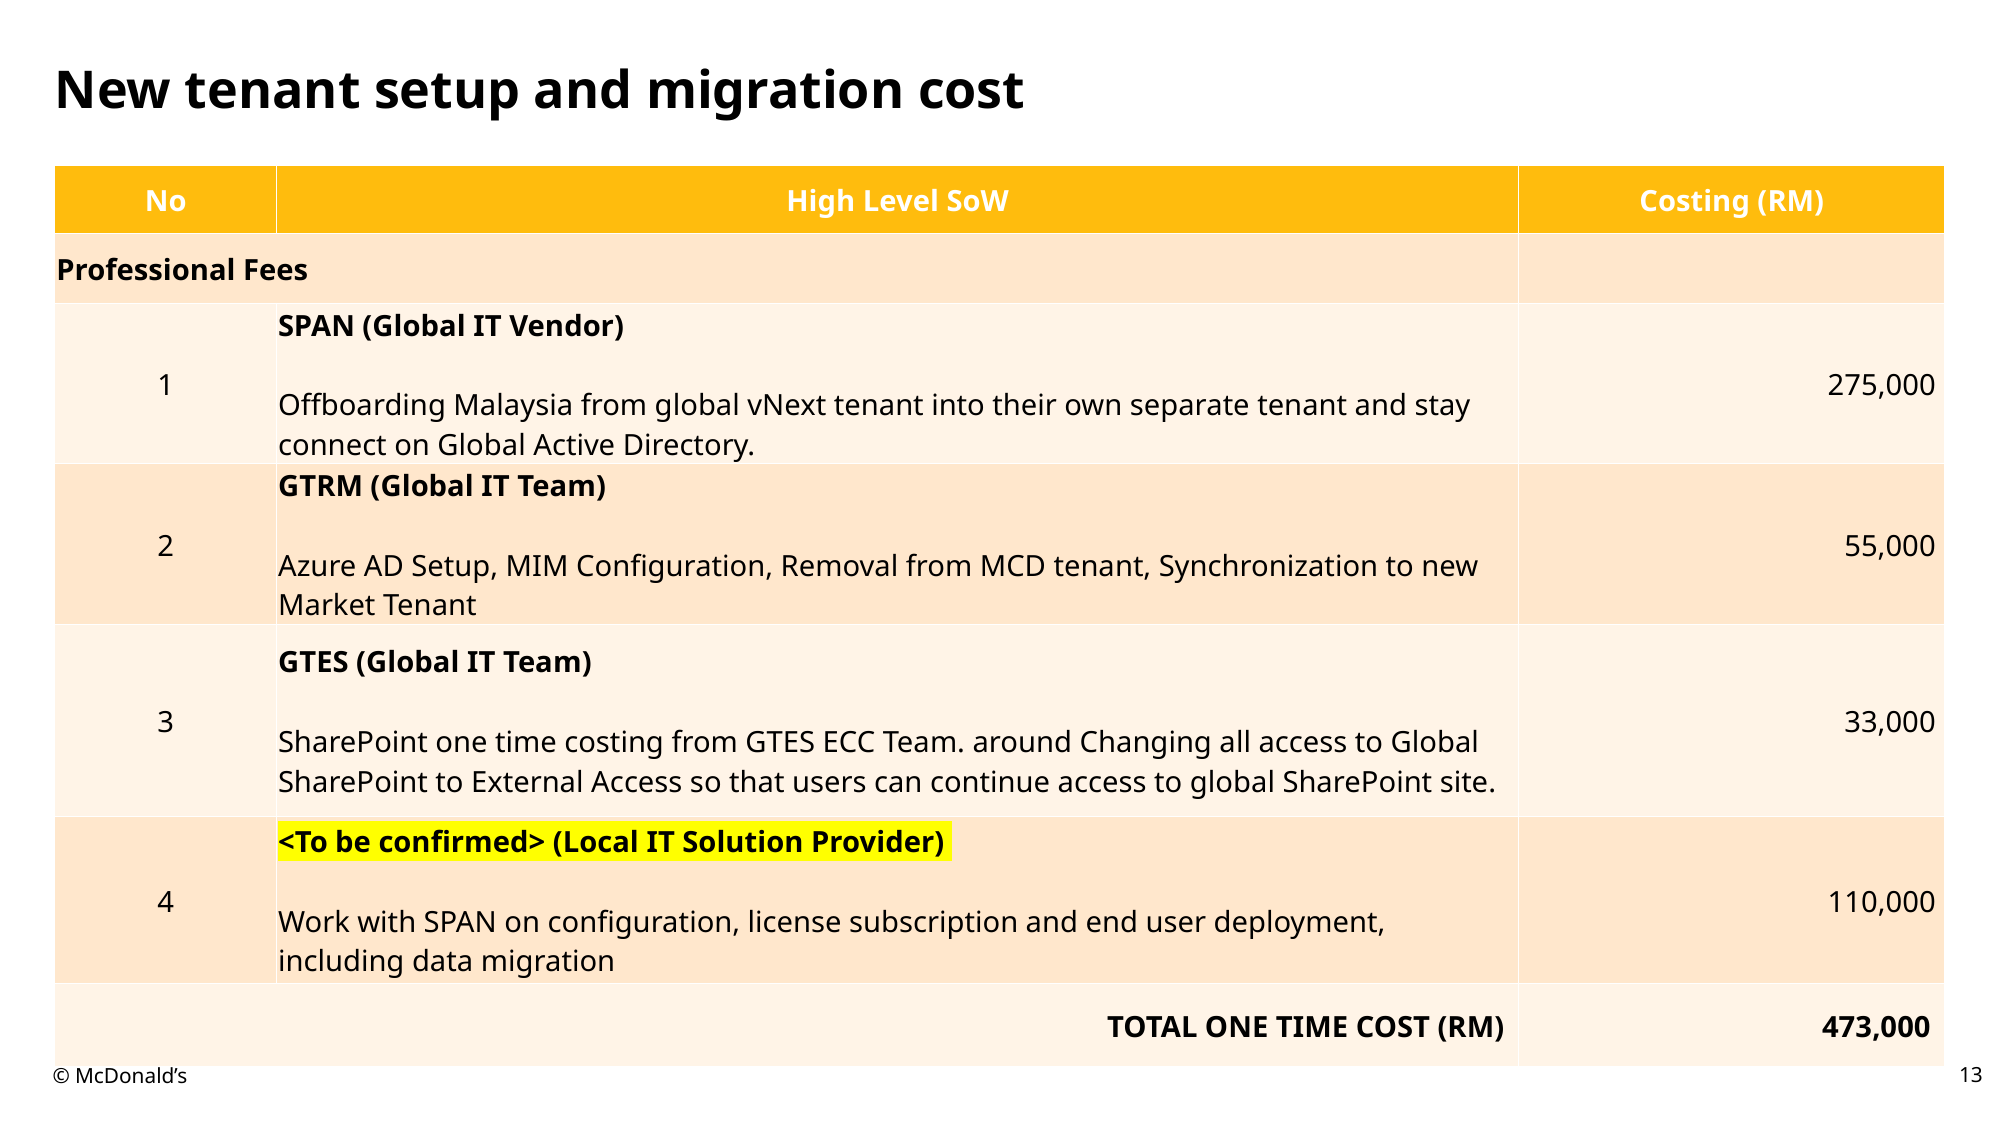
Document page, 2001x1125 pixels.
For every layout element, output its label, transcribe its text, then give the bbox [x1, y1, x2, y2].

table_cell 473,000 [1519, 984, 1944, 1066]
table_cell SPAN (Global IT Vendor) Offboarding Malaysia from global vNext tenant into their own separate tenant and stay connect on Global Active Directory. [277, 304, 1518, 463]
table_cell 1 [55, 304, 276, 463]
table_header High Level SoW [277, 166, 1518, 233]
table_cell 2 [55, 464, 276, 624]
table_cell TOTAL ONE TIME COST (RM) [55, 984, 1518, 1066]
table_cell 3 [55, 625, 276, 816]
table_header No [55, 166, 276, 233]
table_cell 55,000 [1519, 464, 1944, 624]
table_cell GTRM (Global IT Team) Azure AD Setup, MIM Configuration, Removal from MCD tenant, Synchronization to new Market Tenant [277, 464, 1518, 624]
table_cell Professional Fees [55, 234, 1518, 303]
table_cell GTES (Global IT Team) SharePoint one time costing from GTES ECC Team. around Changing all access to Global SharePoint to External Access so that users can continue access to global SharePoint site. [277, 625, 1518, 816]
table_cell 110,000 [1519, 817, 1944, 983]
title New tenant setup and migration cost [54, 37, 1945, 143]
table_cell 4 [55, 817, 276, 983]
table_header Costing (RM) [1519, 166, 1944, 233]
table_cell [1519, 234, 1944, 303]
table_cell 275,000 [1519, 304, 1944, 463]
table_cell <To be confirmed> (Local IT Solution Provider) Work with SPAN on configuration, license subscription and end user deployment, including data migration [277, 817, 1518, 983]
table_cell 33,000 [1519, 625, 1944, 816]
